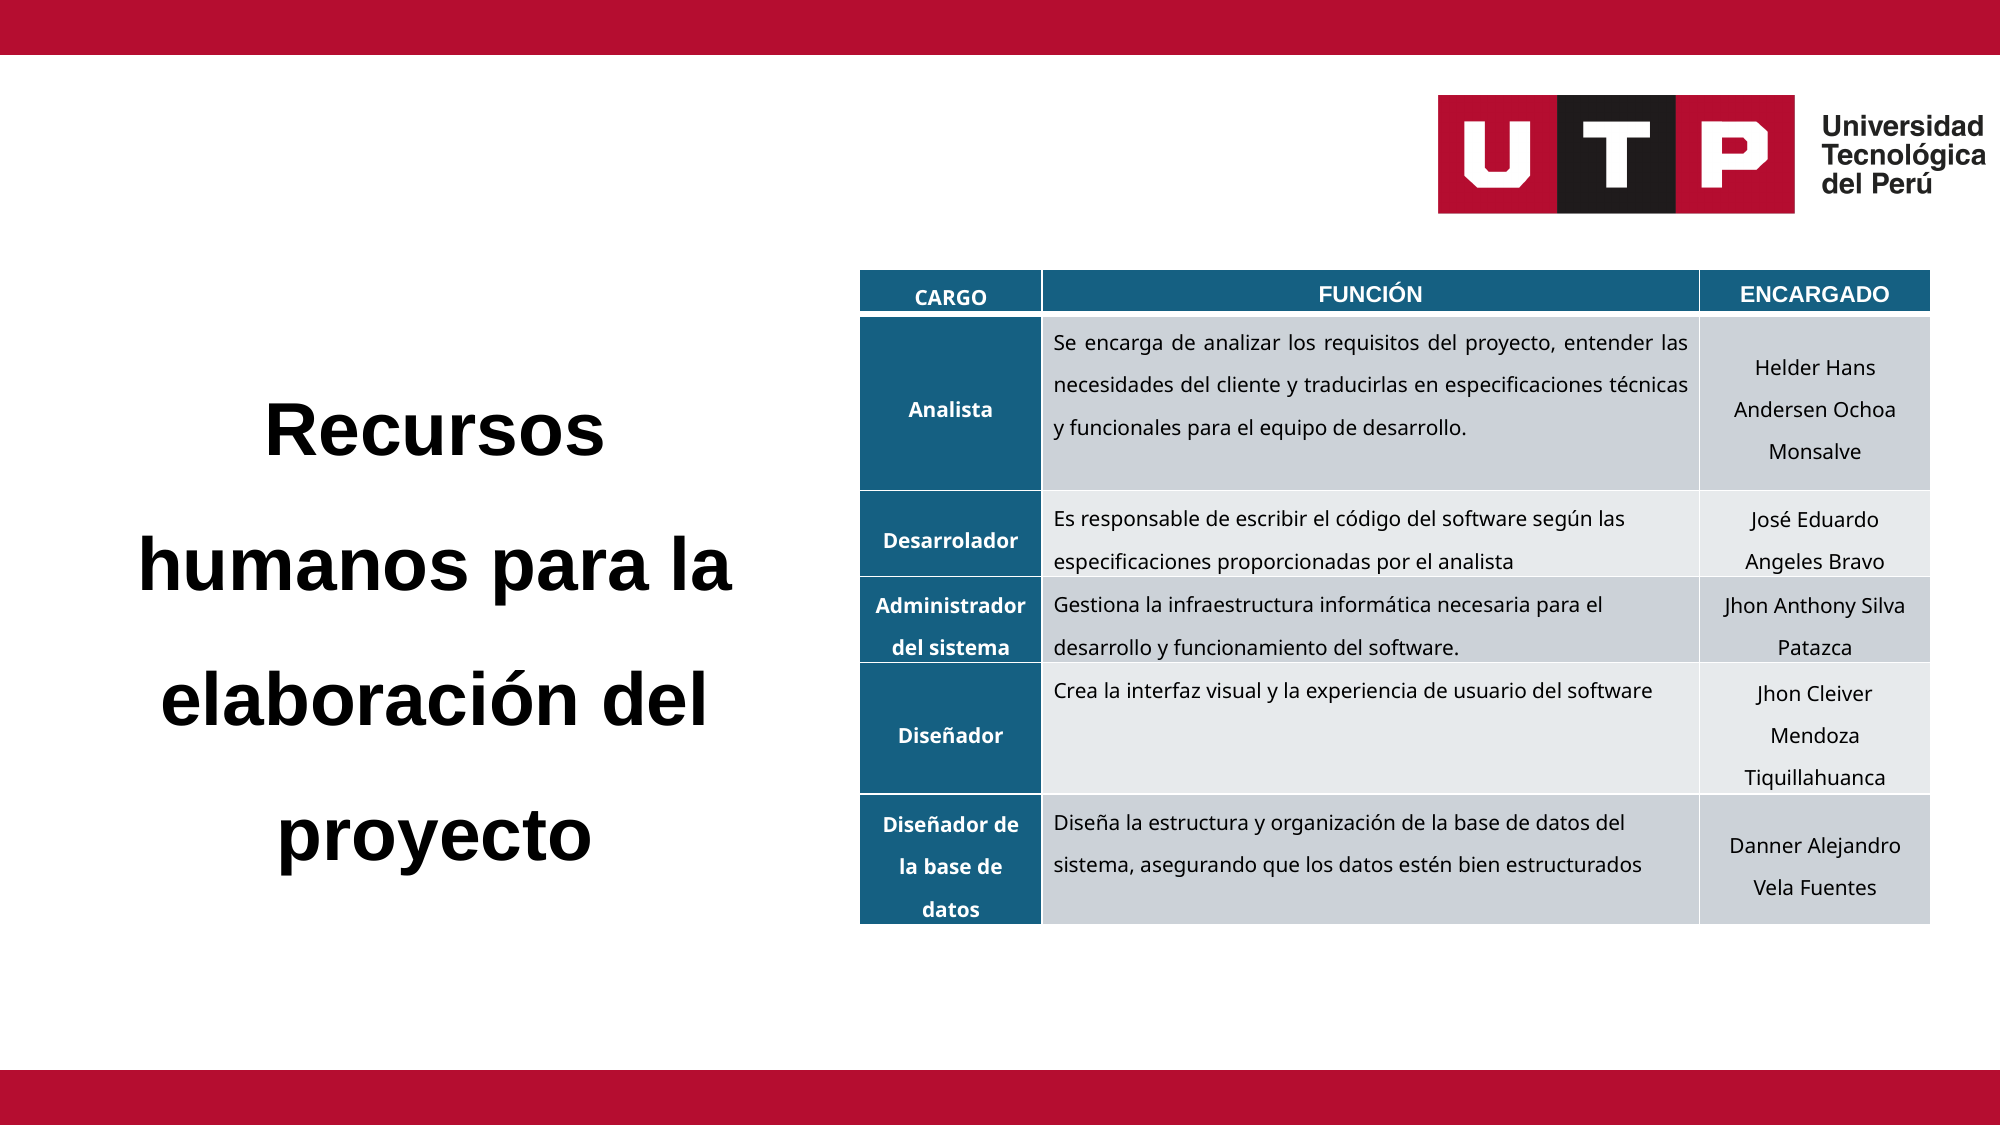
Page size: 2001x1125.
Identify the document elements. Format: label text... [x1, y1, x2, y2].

table_cell Analista [860, 317, 1041, 490]
table_header ENCARGADO [1700, 270, 1930, 311]
table_cell Jhon Cleiver Mendoza Tiquillahuanca [1700, 663, 1930, 793]
table_header CARGO [860, 270, 1041, 311]
text_box Recursos humanos para la elaboración del proyecto [0, 327, 796, 883]
table_cell Crea la interfaz visual y la experiencia de usuario del software [1043, 663, 1699, 793]
text_box [0, 1070, 2000, 1125]
table_cell Helder Hans Andersen Ochoa Monsalve [1700, 317, 1930, 490]
table_cell Diseña la estructura y organización de la base de datos del sistema, asegurando que los datos estén bien estructurados [1043, 795, 1699, 924]
picture [1394, 53, 2000, 243]
table_cell Desarrolador [860, 491, 1041, 576]
table_cell Jhon Anthony Silva Patazca [1700, 577, 1930, 662]
table_cell José Eduardo Angeles Bravo [1700, 491, 1930, 576]
table_cell Diseñador [860, 663, 1041, 793]
table_cell Se encarga de analizar los requisitos del proyecto, entender las necesidades del cliente y traducirlas en especificaciones técnicas y funcionales para el equipo de desarrollo. [1043, 317, 1699, 490]
table_cell Es responsable de escribir el código del software según las especificaciones proporcionadas por el analista [1043, 491, 1699, 576]
table_cell Administrador del sistema [860, 577, 1041, 662]
table_cell Gestiona la infraestructura informática necesaria para el desarrollo y funcionamiento del software. [1043, 577, 1699, 662]
text_box [0, 0, 2000, 55]
table_cell Danner Alejandro Vela Fuentes [1700, 795, 1930, 924]
table_header FUNCIÓN [1043, 270, 1699, 311]
table_cell Diseñador de la base de datos [860, 795, 1041, 924]
